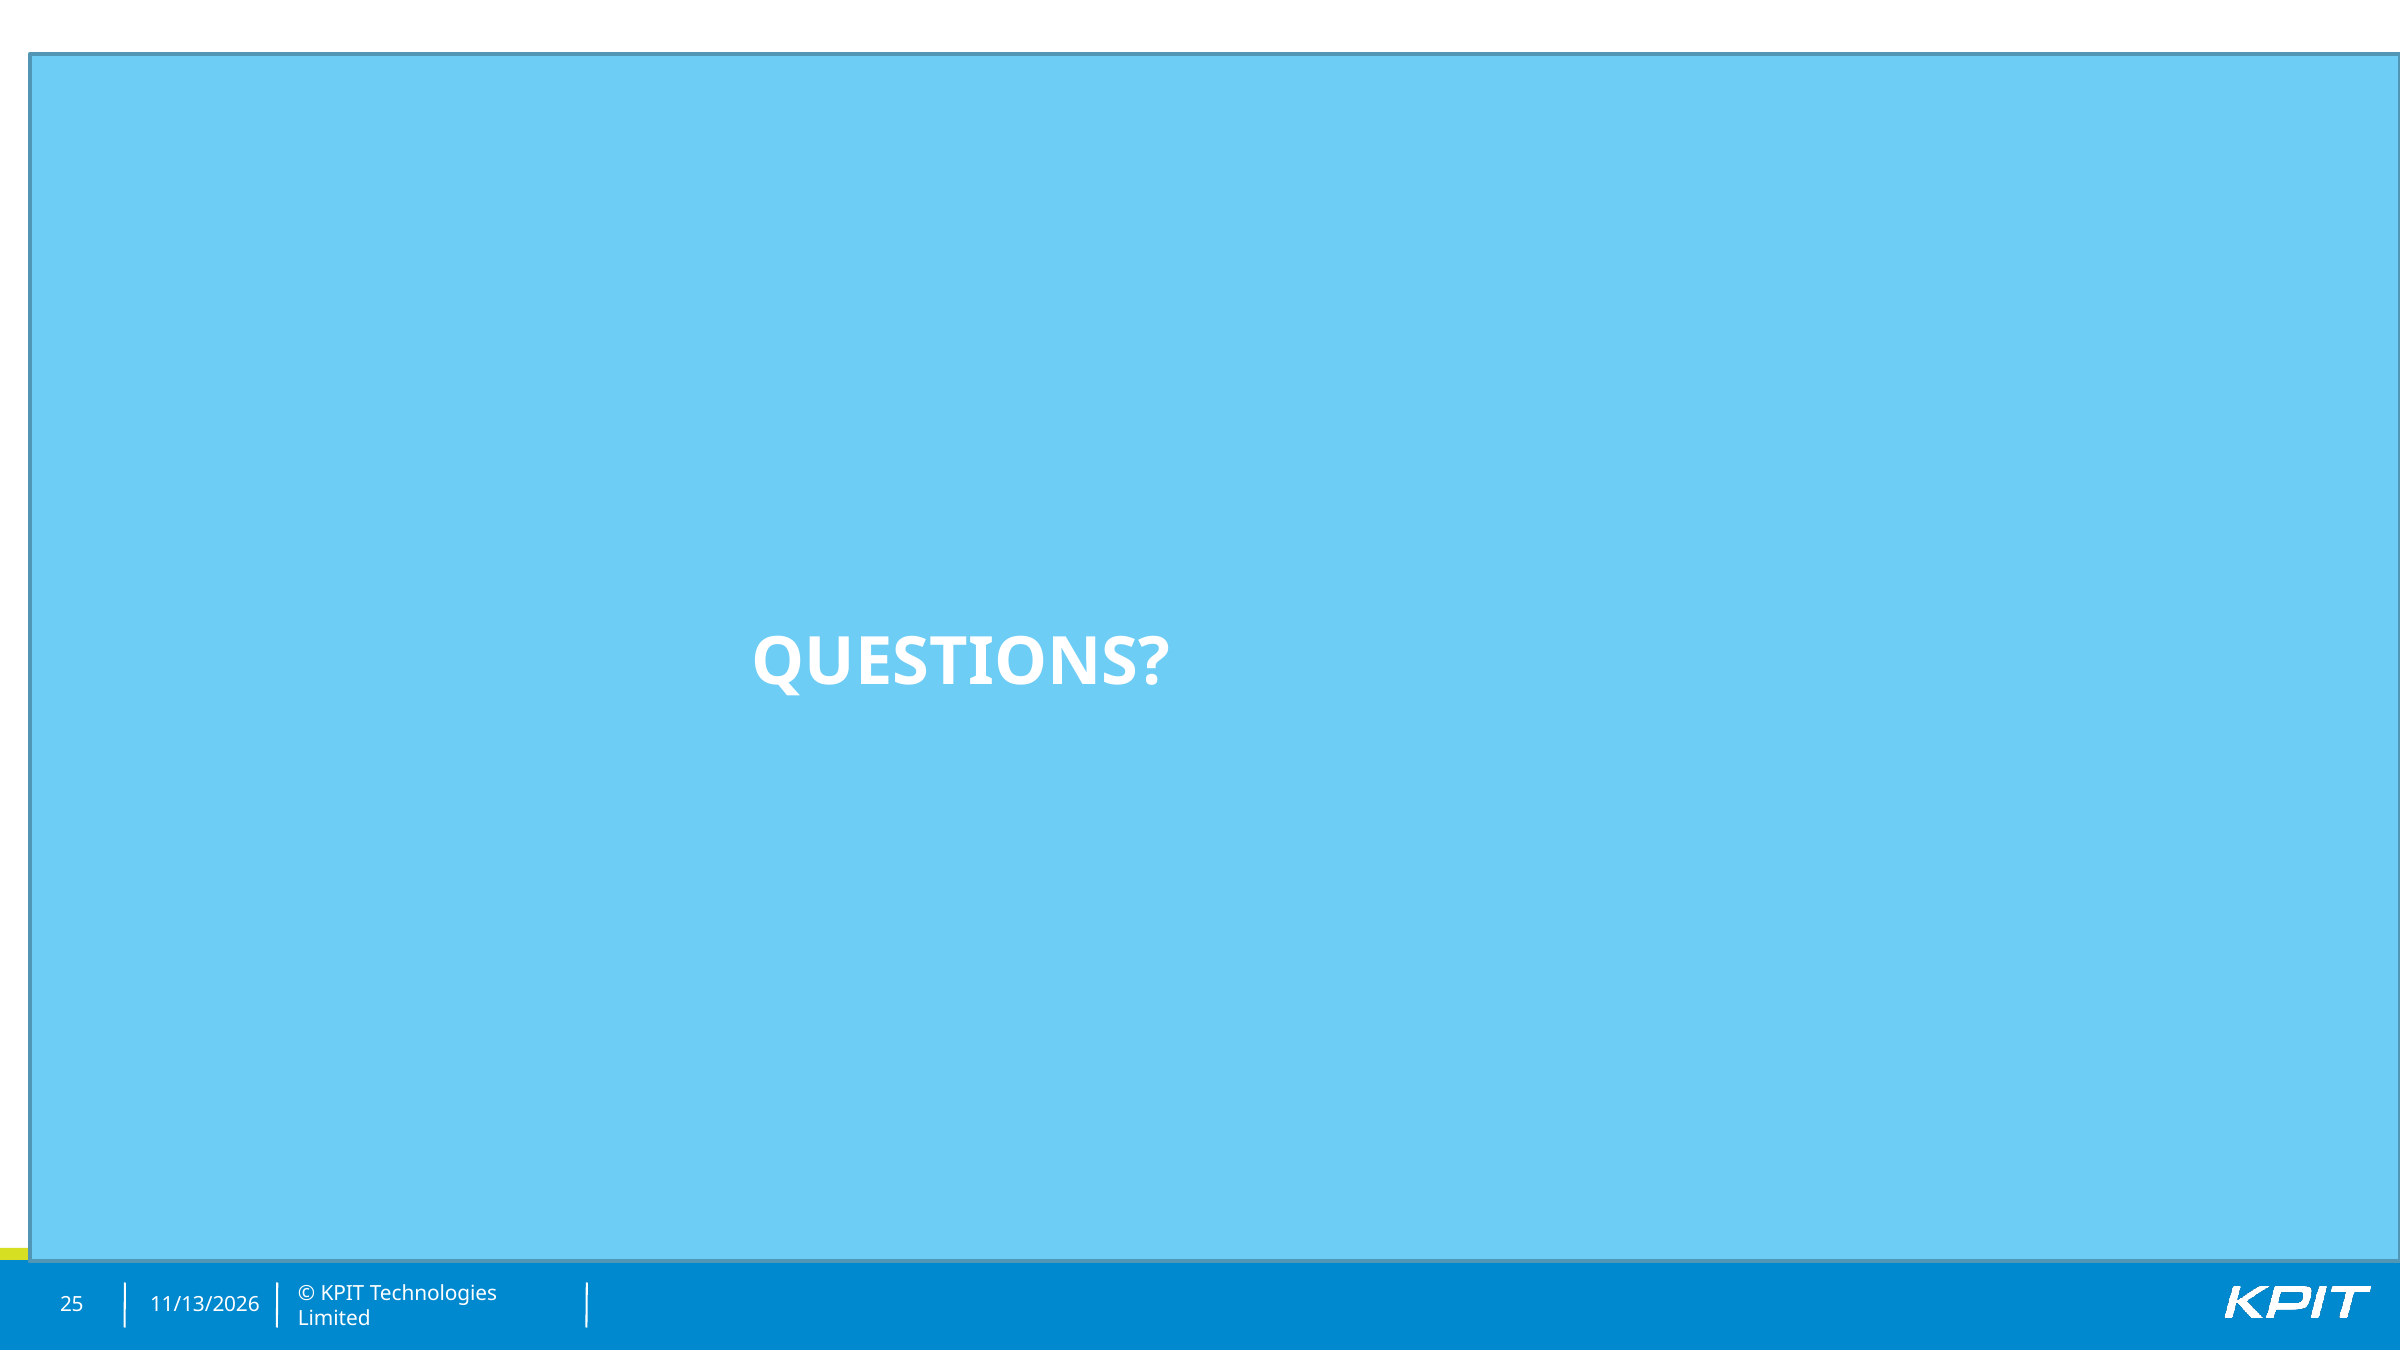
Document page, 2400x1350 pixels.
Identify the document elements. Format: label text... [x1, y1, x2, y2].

picture [2332, 1287, 2370, 1317]
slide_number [150, 1282, 270, 1328]
text_box Questions? [28, 52, 2400, 1263]
slide_number 25 [60, 1282, 120, 1328]
picture [2267, 1287, 2311, 1317]
picture [2312, 1287, 2326, 1317]
picture [2226, 1287, 2266, 1317]
